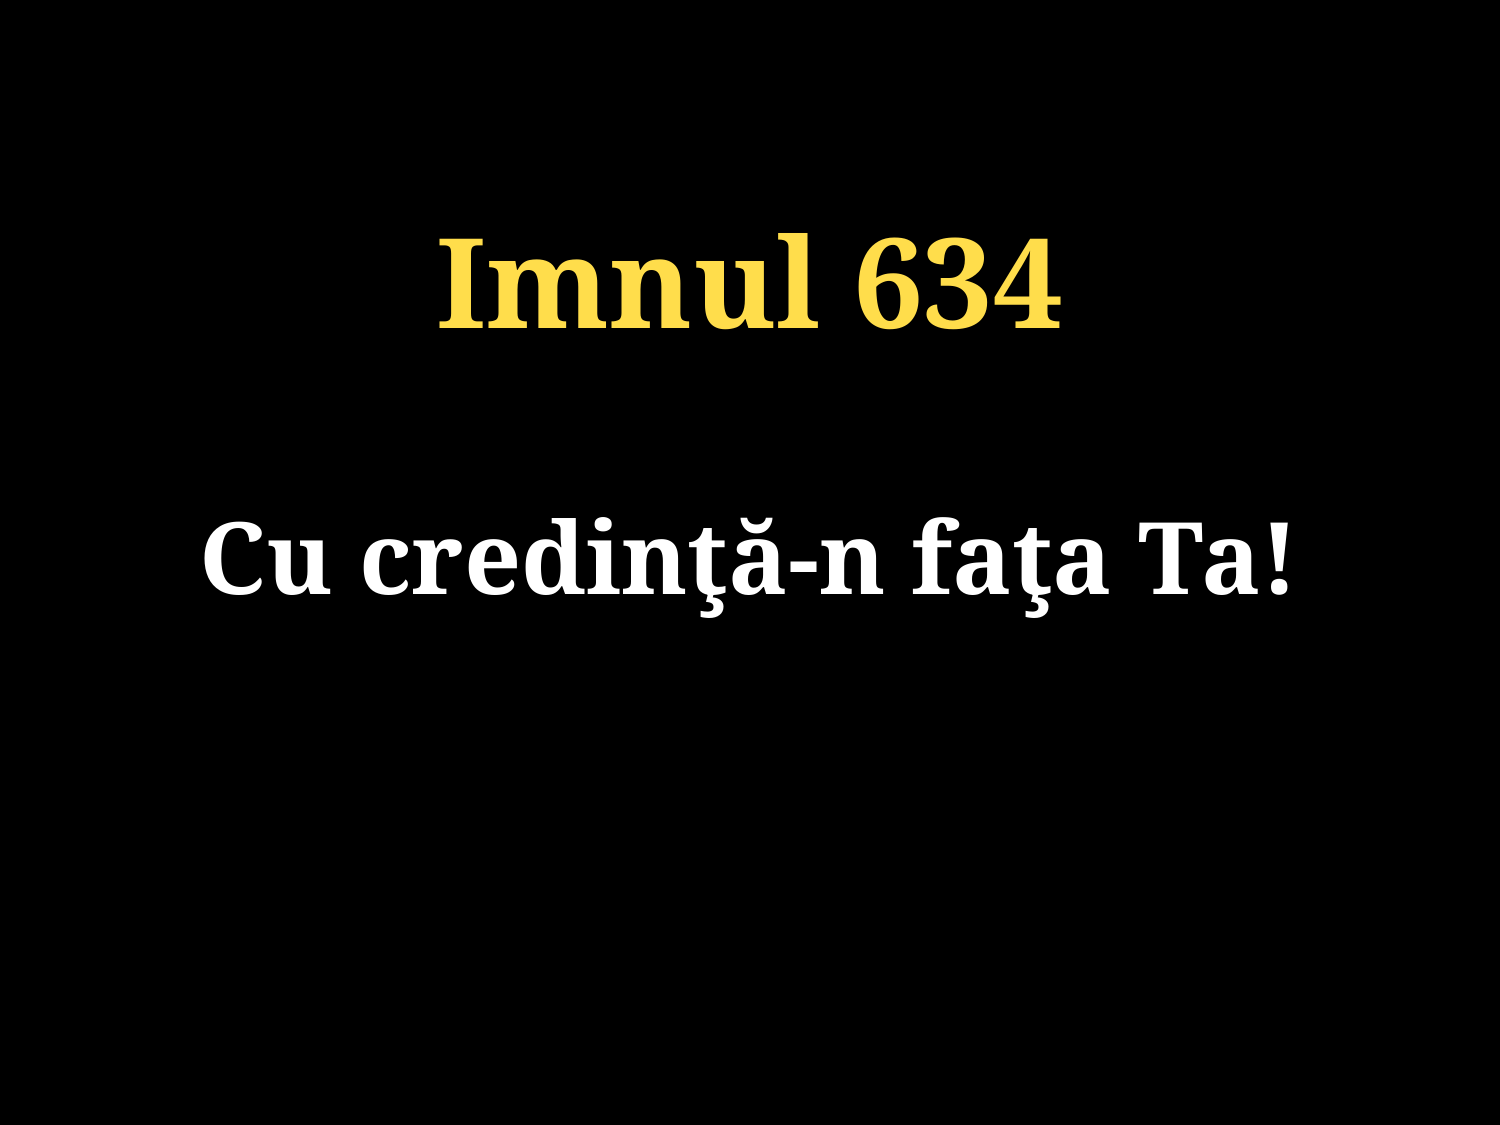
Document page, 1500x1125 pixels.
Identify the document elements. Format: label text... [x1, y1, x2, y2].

text_box Imnul 634 [0, 195, 1500, 361]
text_box Cu credinţă-n faţa Ta! [0, 487, 1500, 623]
